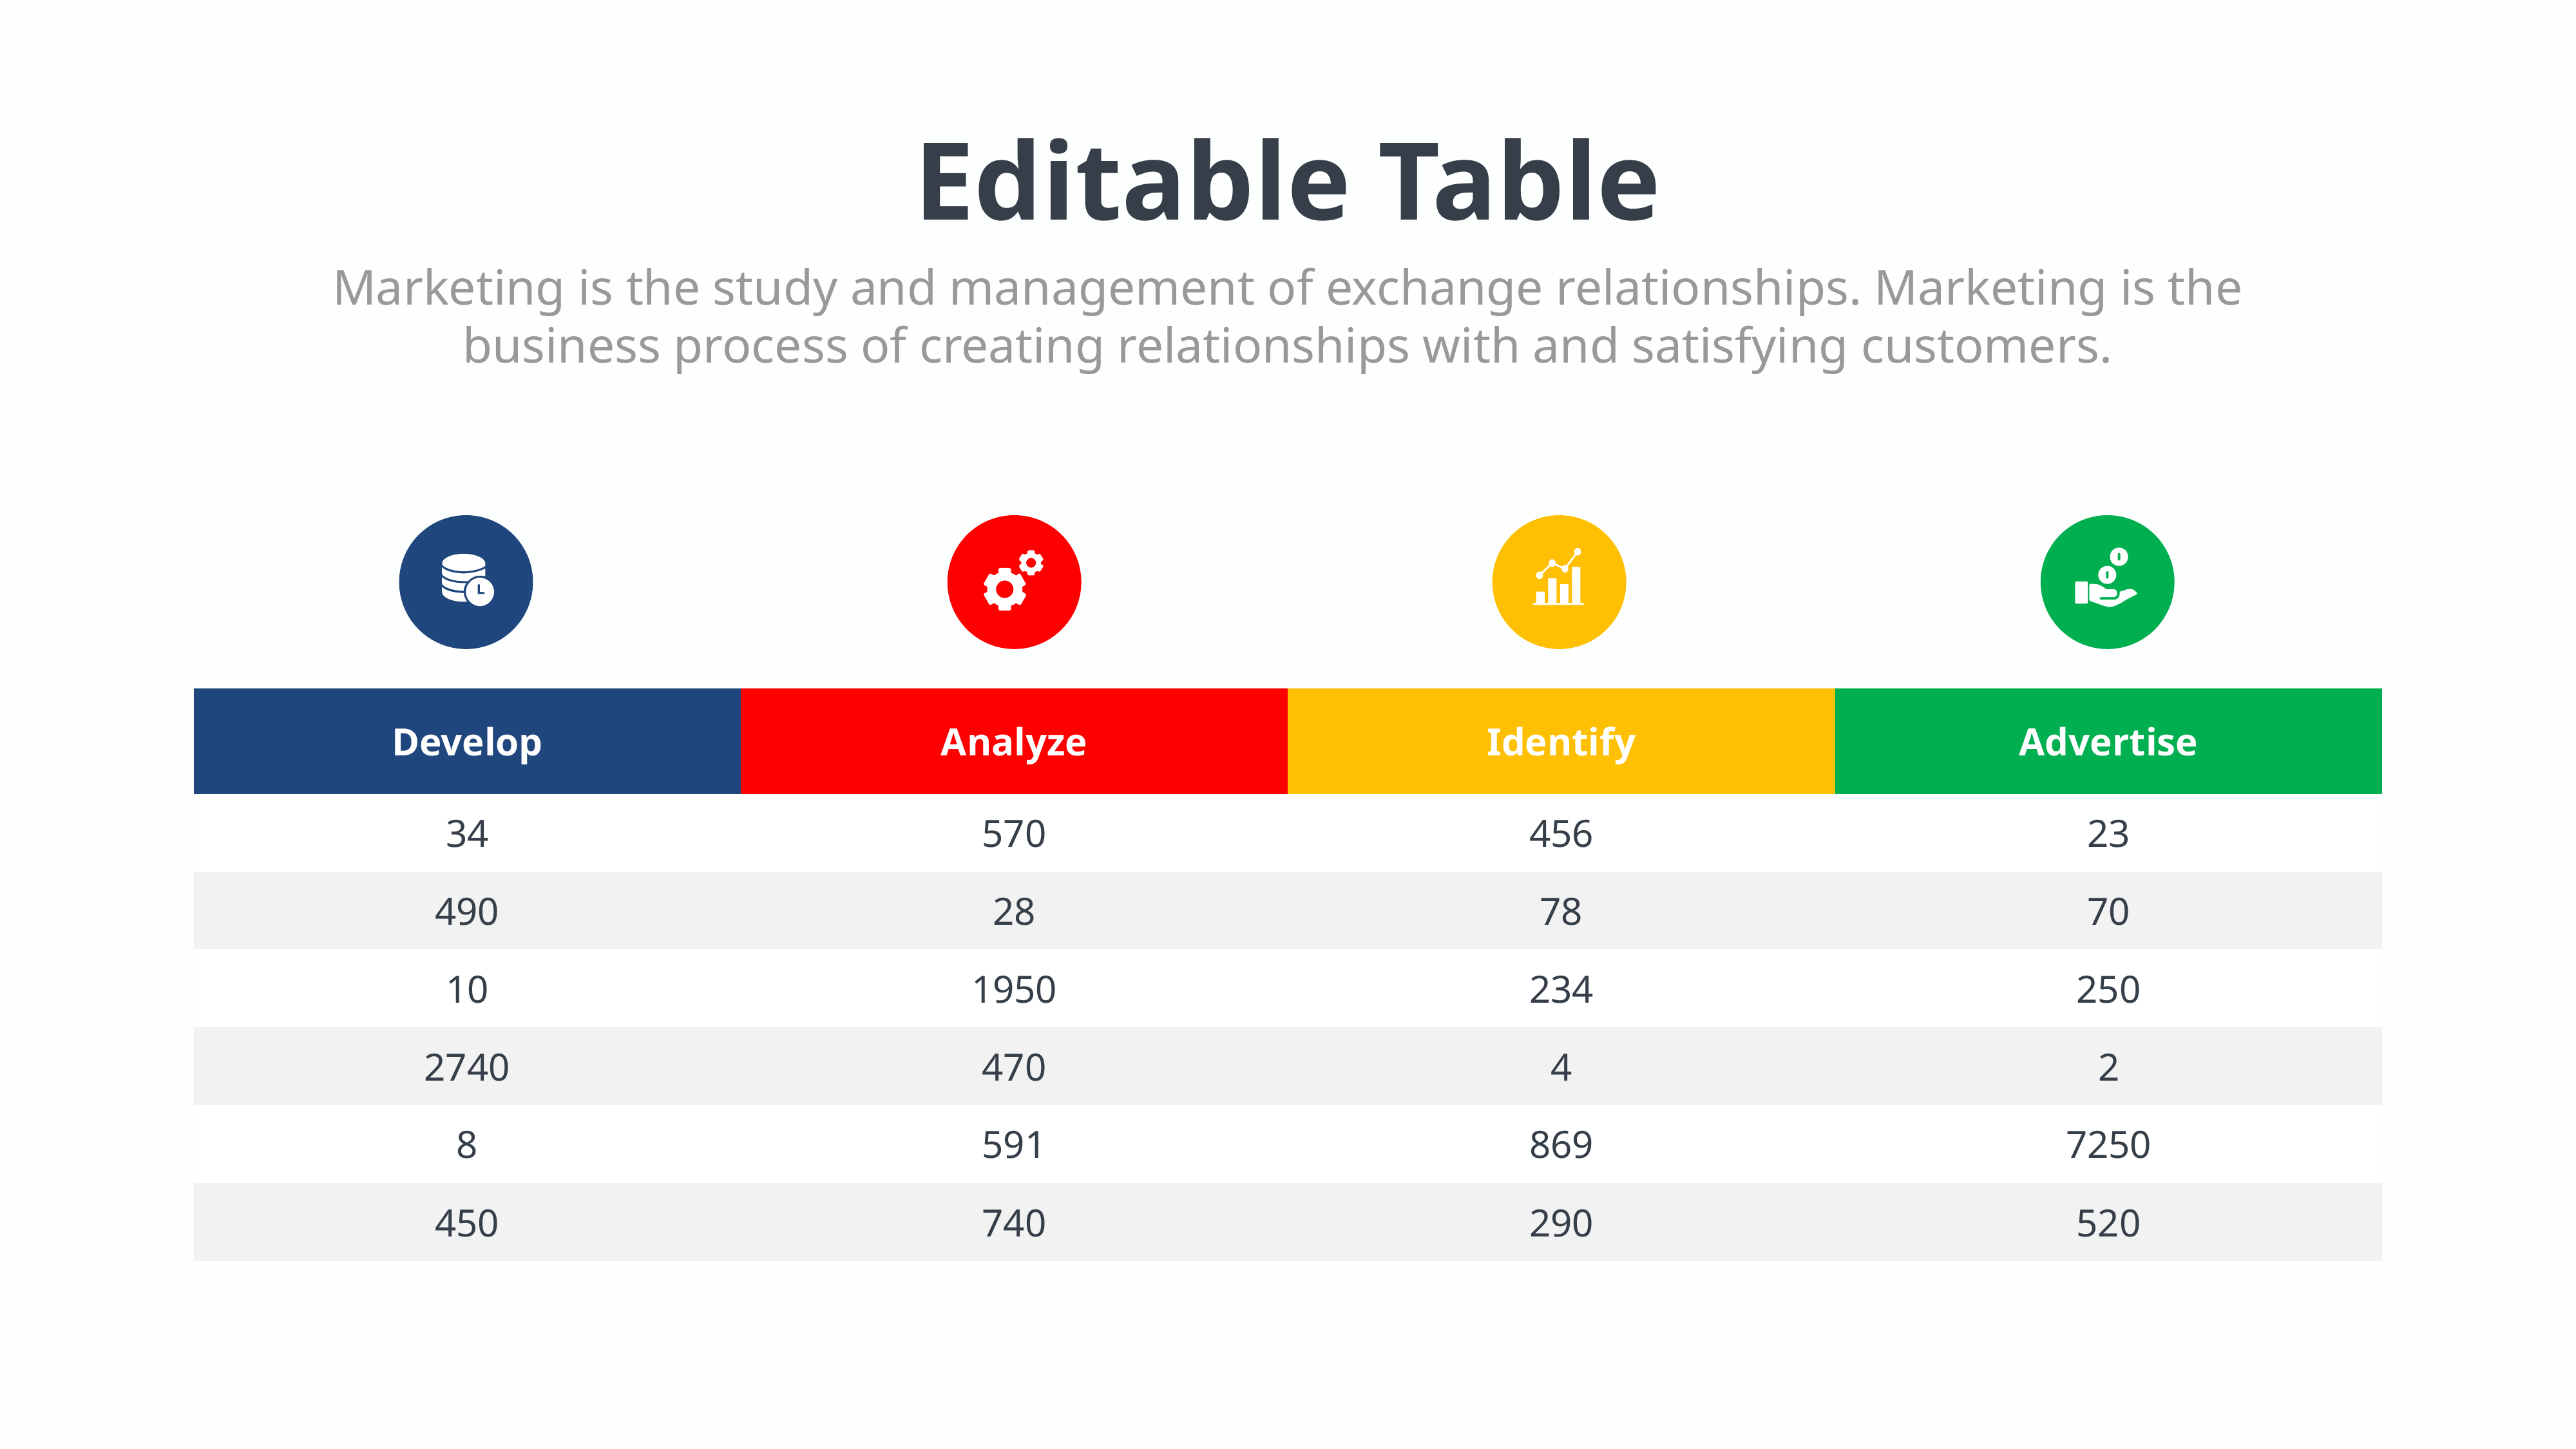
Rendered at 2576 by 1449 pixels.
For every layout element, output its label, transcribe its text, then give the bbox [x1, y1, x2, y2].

table_cell 450 [194, 1183, 741, 1261]
table_cell 1950 [741, 949, 1288, 1027]
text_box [947, 515, 1082, 649]
table_cell 4 [1288, 1027, 1835, 1105]
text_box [281, 108, 2295, 379]
table_cell 2740 [194, 1027, 741, 1105]
table_cell 234 [1288, 949, 1835, 1027]
table_cell 456 [1288, 794, 1835, 872]
table_cell 78 [1288, 872, 1835, 949]
table_cell 8 [194, 1105, 741, 1183]
table_cell 520 [1835, 1183, 2382, 1261]
table_cell 591 [741, 1105, 1288, 1183]
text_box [399, 515, 533, 649]
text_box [1492, 515, 1627, 649]
table_header Analyze [741, 688, 1288, 794]
table_cell 7250 [1835, 1105, 2382, 1183]
table_cell 740 [741, 1183, 1288, 1261]
table_header Identify [1288, 688, 1835, 794]
table_cell 70 [1835, 872, 2382, 949]
table_cell 290 [1288, 1183, 1835, 1261]
table_header Develop [194, 688, 741, 794]
table_cell 869 [1288, 1105, 1835, 1183]
table_cell 23 [1835, 794, 2382, 872]
table_cell 570 [741, 794, 1288, 872]
table_cell 10 [194, 949, 741, 1027]
table_cell 34 [194, 794, 741, 872]
table_cell 250 [1835, 949, 2382, 1027]
table_cell 470 [741, 1027, 1288, 1105]
table_cell 28 [741, 872, 1288, 949]
table_cell 2 [1835, 1027, 2382, 1105]
table_header Advertise [1835, 688, 2382, 794]
table_cell 490 [194, 872, 741, 949]
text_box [2040, 515, 2175, 649]
